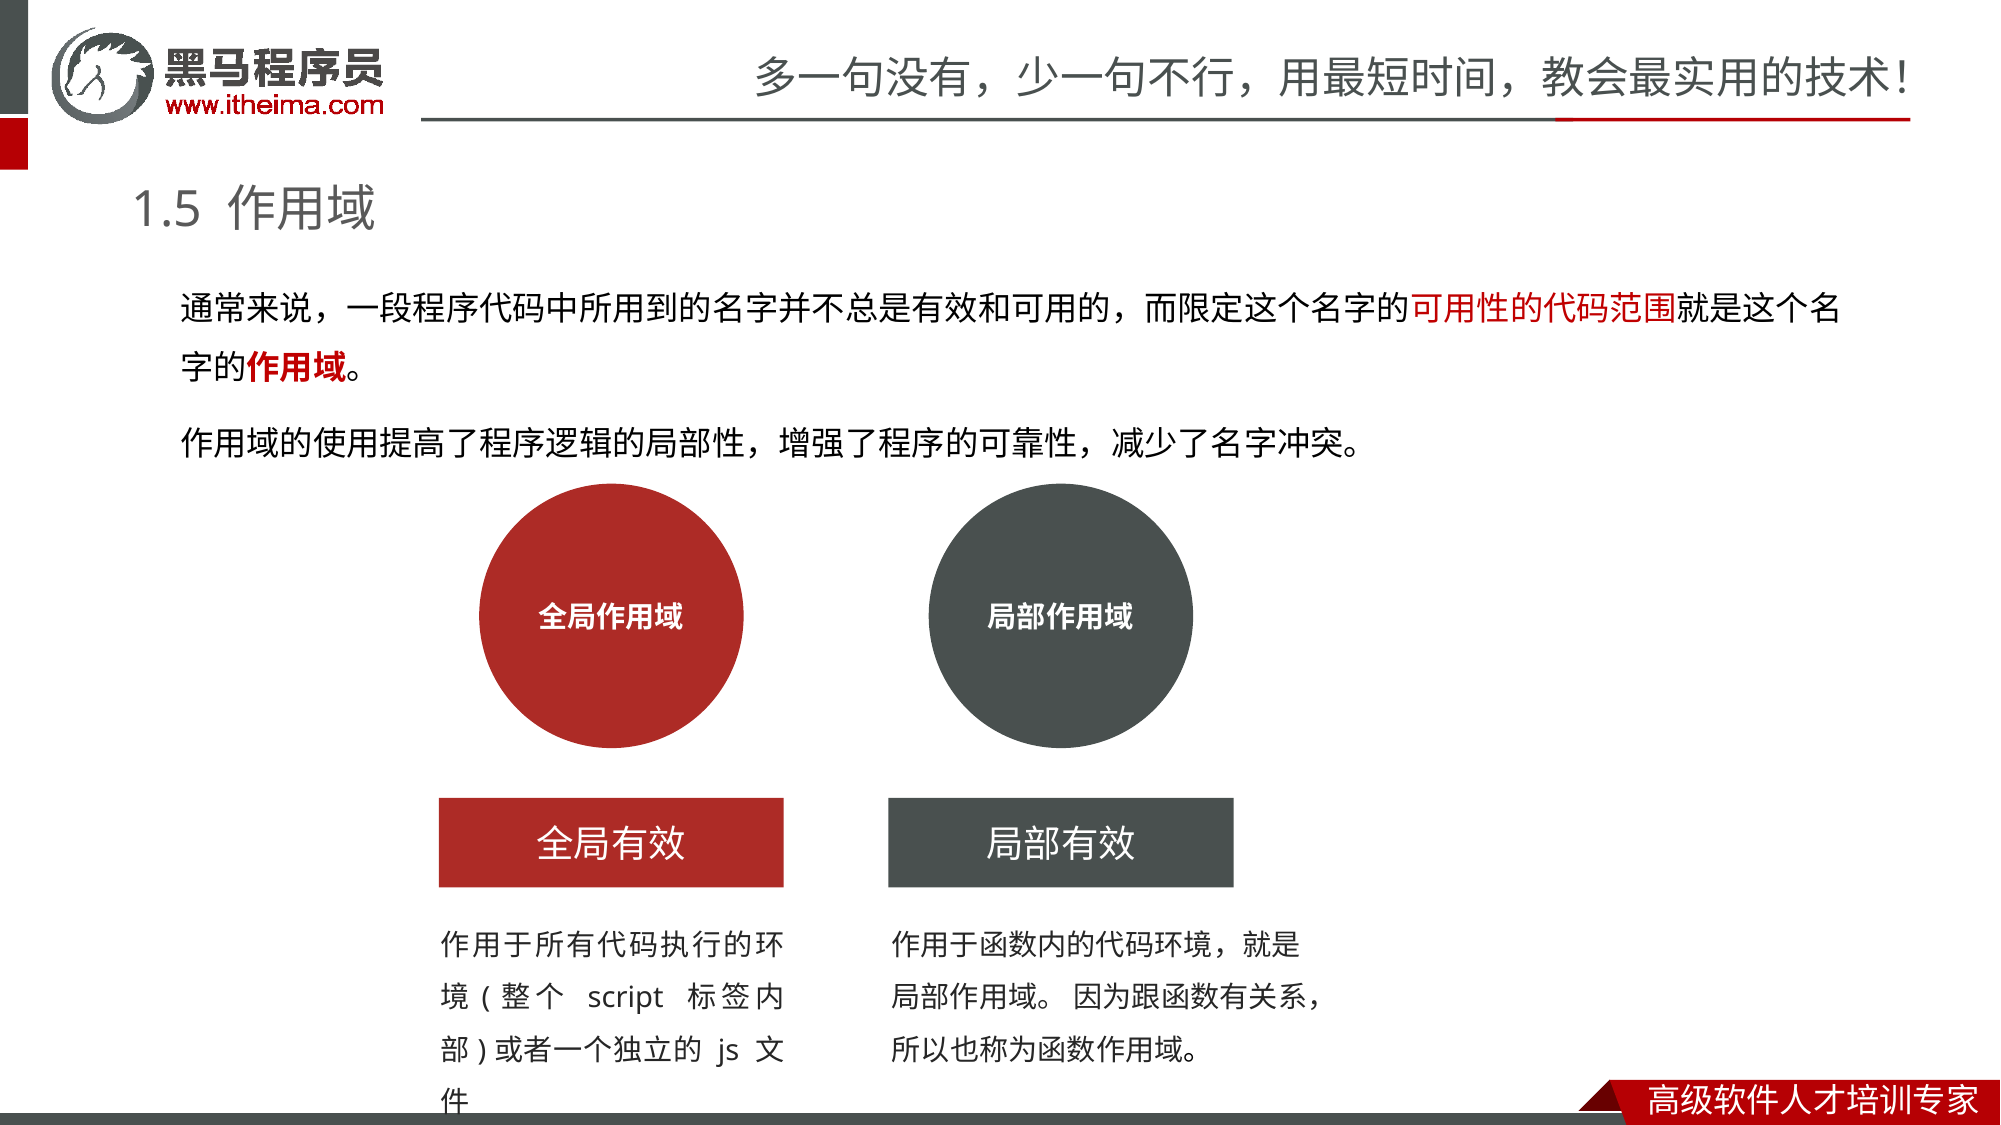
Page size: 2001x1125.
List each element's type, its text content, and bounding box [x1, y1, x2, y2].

text_box 全局作用域 [477, 481, 746, 751]
text_box 全局有效 [437, 796, 786, 890]
text_box 局部作用域 [926, 481, 1196, 751]
text_box 通常来说，一段程序代码中所用到的名字并不总是有效和可用的，而限定这个名字的可用性的代码范围就是这个名字的作用域。 作用域的使用提高了程序逻辑的局部性，增强了程序的可靠性，减少了名字冲突。 [165, 259, 1867, 453]
picture [50, 26, 384, 125]
text_box 作用于函数内的代码环境，就是局部作用域。 因为跟函数有关系，所以也称为函数作用域。 [876, 901, 1338, 1074]
text_box 作用于所有代码执行的环境(整个 script 标签内部)或者一个独立的 js 文件 [426, 901, 800, 1125]
text_box 局部有效 [886, 796, 1236, 890]
title 1.5 作用域 [116, 164, 1880, 250]
